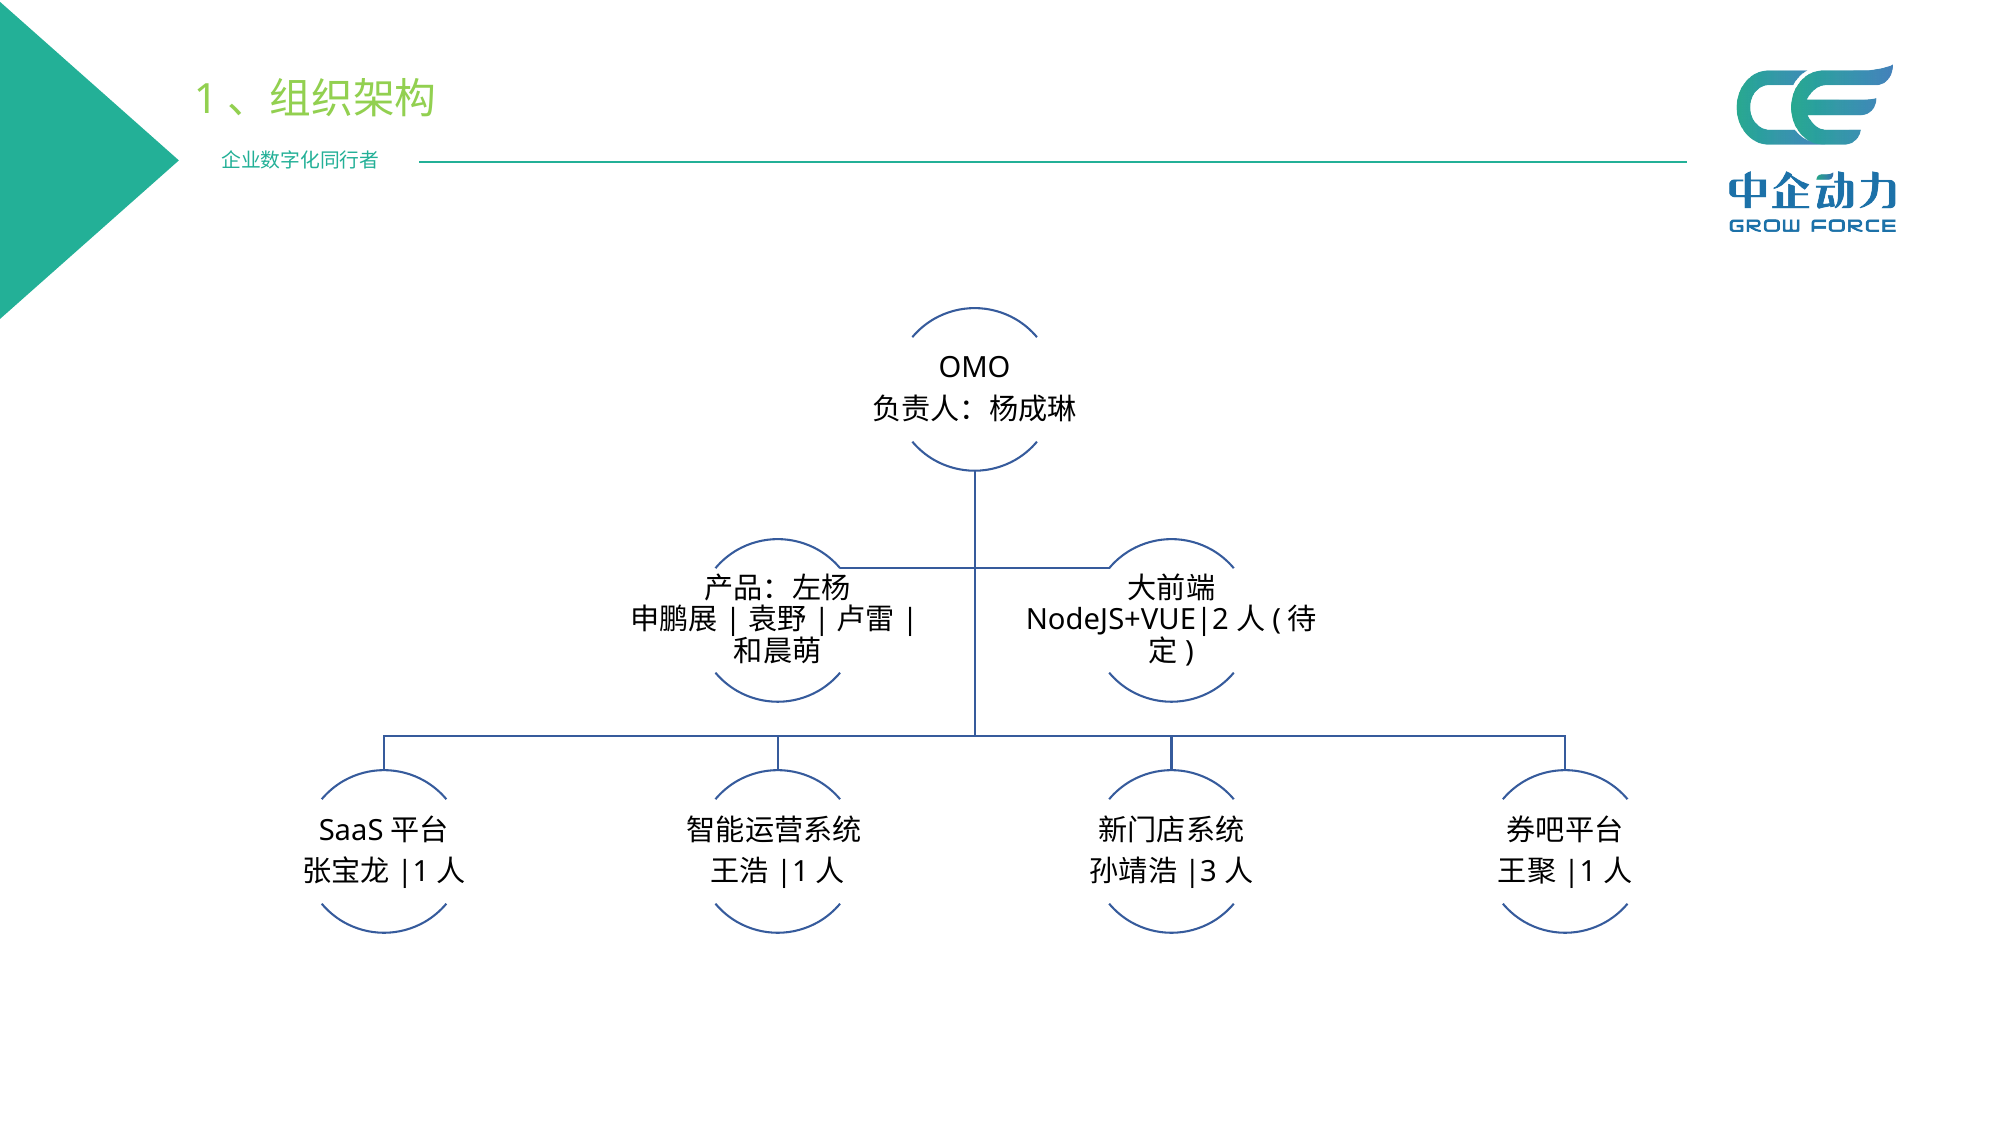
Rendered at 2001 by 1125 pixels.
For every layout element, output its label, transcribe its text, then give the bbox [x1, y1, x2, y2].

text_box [220, 176, 1729, 1065]
list 1、组织架构 [179, 70, 743, 140]
picture [1729, 64, 1896, 232]
